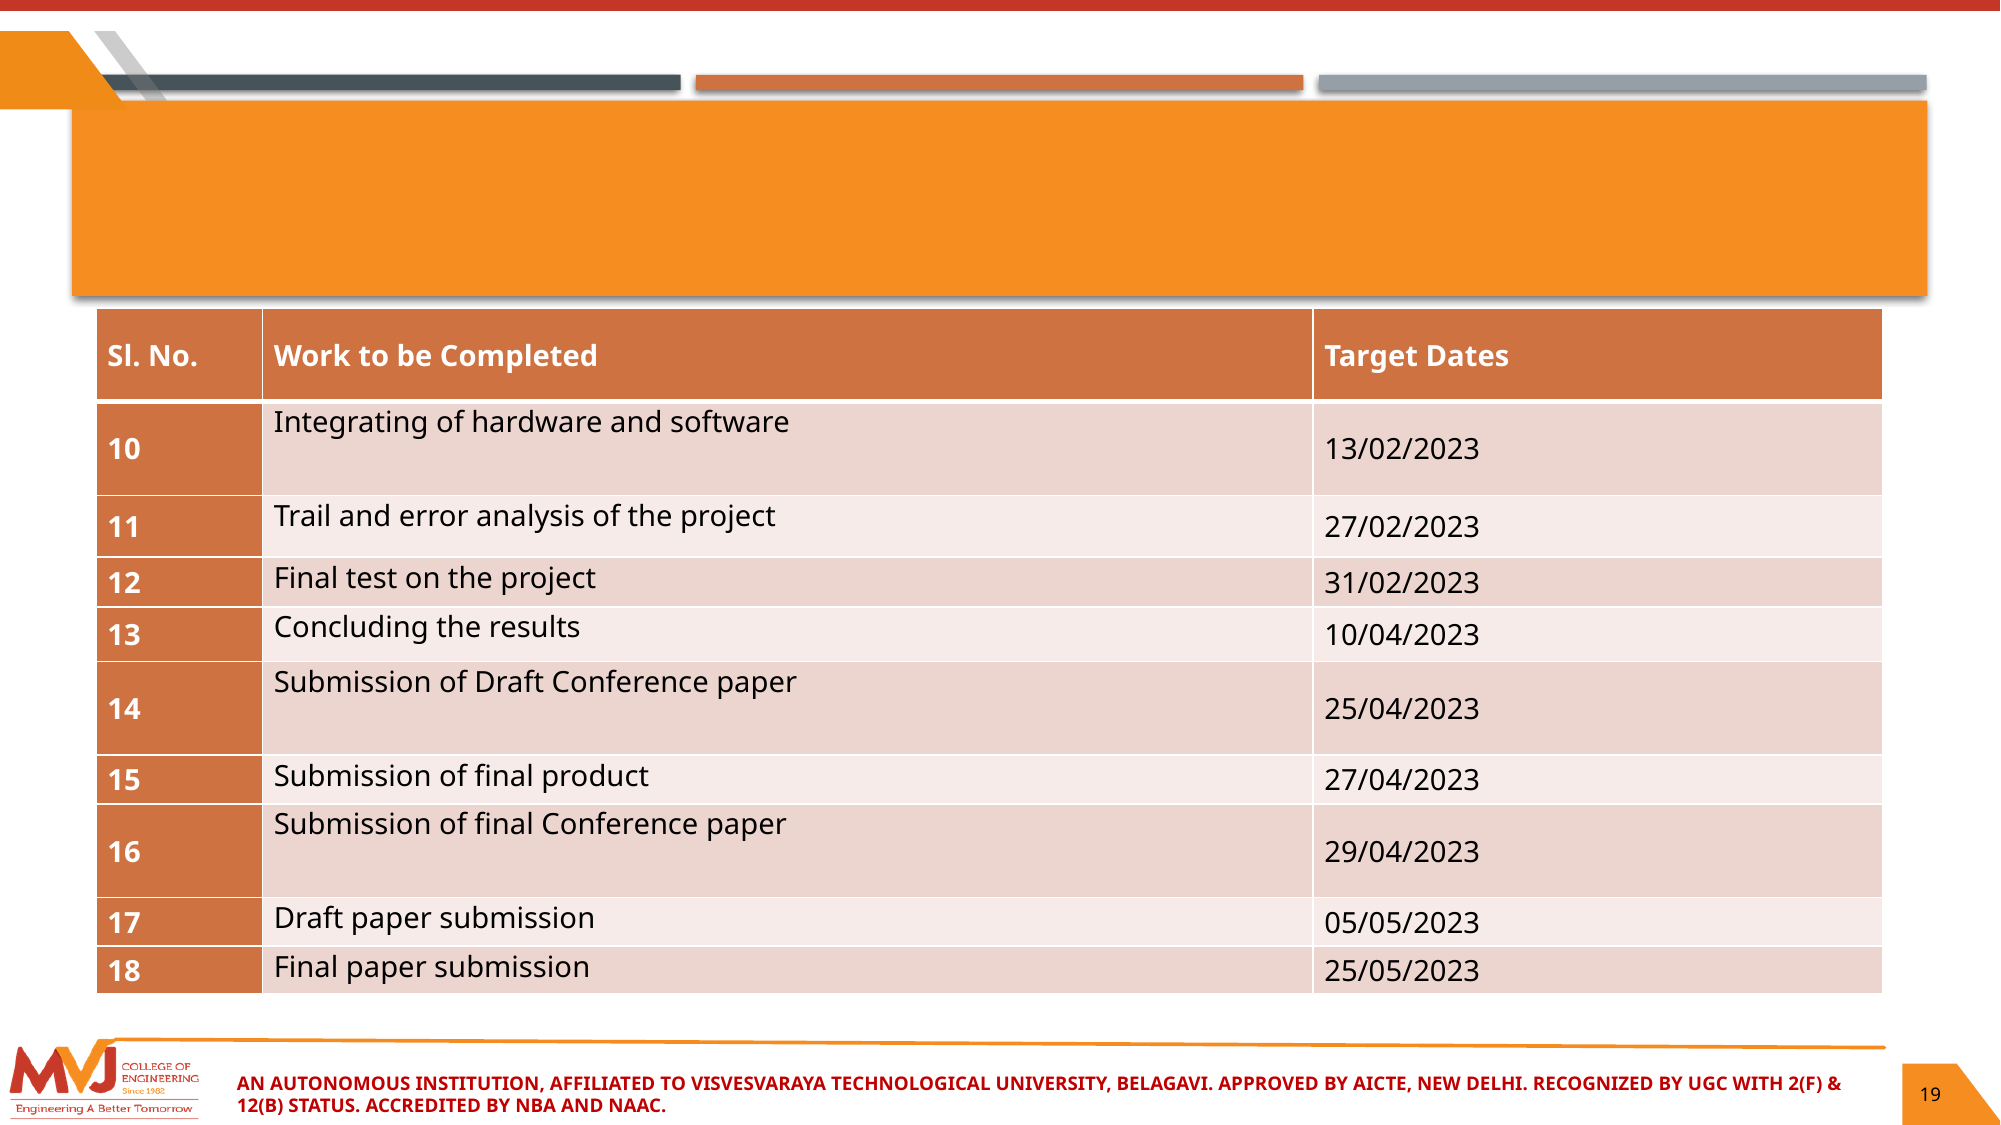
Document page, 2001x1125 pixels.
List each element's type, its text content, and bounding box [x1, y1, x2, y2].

picture [0, 1023, 206, 1124]
table_cell Submission of final Conference paper [263, 805, 1312, 897]
table_cell Submission of Draft Conference paper [263, 662, 1312, 754]
table_cell 05/05/2023 [1314, 898, 1882, 945]
table_cell 25/04/2023 [1314, 662, 1882, 754]
table_cell 18 [97, 947, 262, 993]
slide_number 19 [1882, 1068, 1956, 1122]
table_cell 27/02/2023 [1314, 496, 1882, 556]
table_header Sl. No. [97, 309, 262, 399]
table_cell Trail and error analysis of the project [263, 496, 1312, 556]
table_cell 14 [97, 662, 262, 754]
table_cell 25/05/2023 [1314, 947, 1882, 993]
table_cell Final paper submission [263, 947, 1312, 993]
table_cell 17 [97, 898, 262, 945]
table_cell Integrating of hardware and software [263, 404, 1312, 495]
table_cell Final test on the project [263, 558, 1312, 606]
table_cell 10 [97, 404, 262, 495]
table_header Work to be Completed [263, 309, 1312, 399]
table_cell Submission of final product [263, 756, 1312, 803]
table_cell 16 [97, 805, 262, 897]
table_cell Draft paper submission [263, 898, 1312, 945]
table_cell Concluding the results [263, 608, 1312, 661]
table_header Target Dates [1314, 309, 1882, 399]
table_cell 29/04/2023 [1314, 805, 1882, 897]
table_cell 27/04/2023 [1314, 756, 1882, 803]
table_cell 10/04/2023 [1314, 608, 1882, 661]
table_cell 15 [97, 756, 262, 803]
table_cell 11 [97, 496, 262, 556]
table_cell 13 [97, 608, 262, 661]
table_cell 31/02/2023 [1314, 558, 1882, 606]
table_cell 12 [97, 558, 262, 606]
footer An Autonomous Institution, Affiliated to Visvesvaraya Technological University, Belagavi. Approved By AICTE, New Delhi. Recognized by UGC with 2(f) & 12(B) status. Accredited by NBA and NAAC. [221, 1063, 1883, 1125]
table_cell 13/02/2023 [1314, 404, 1882, 495]
